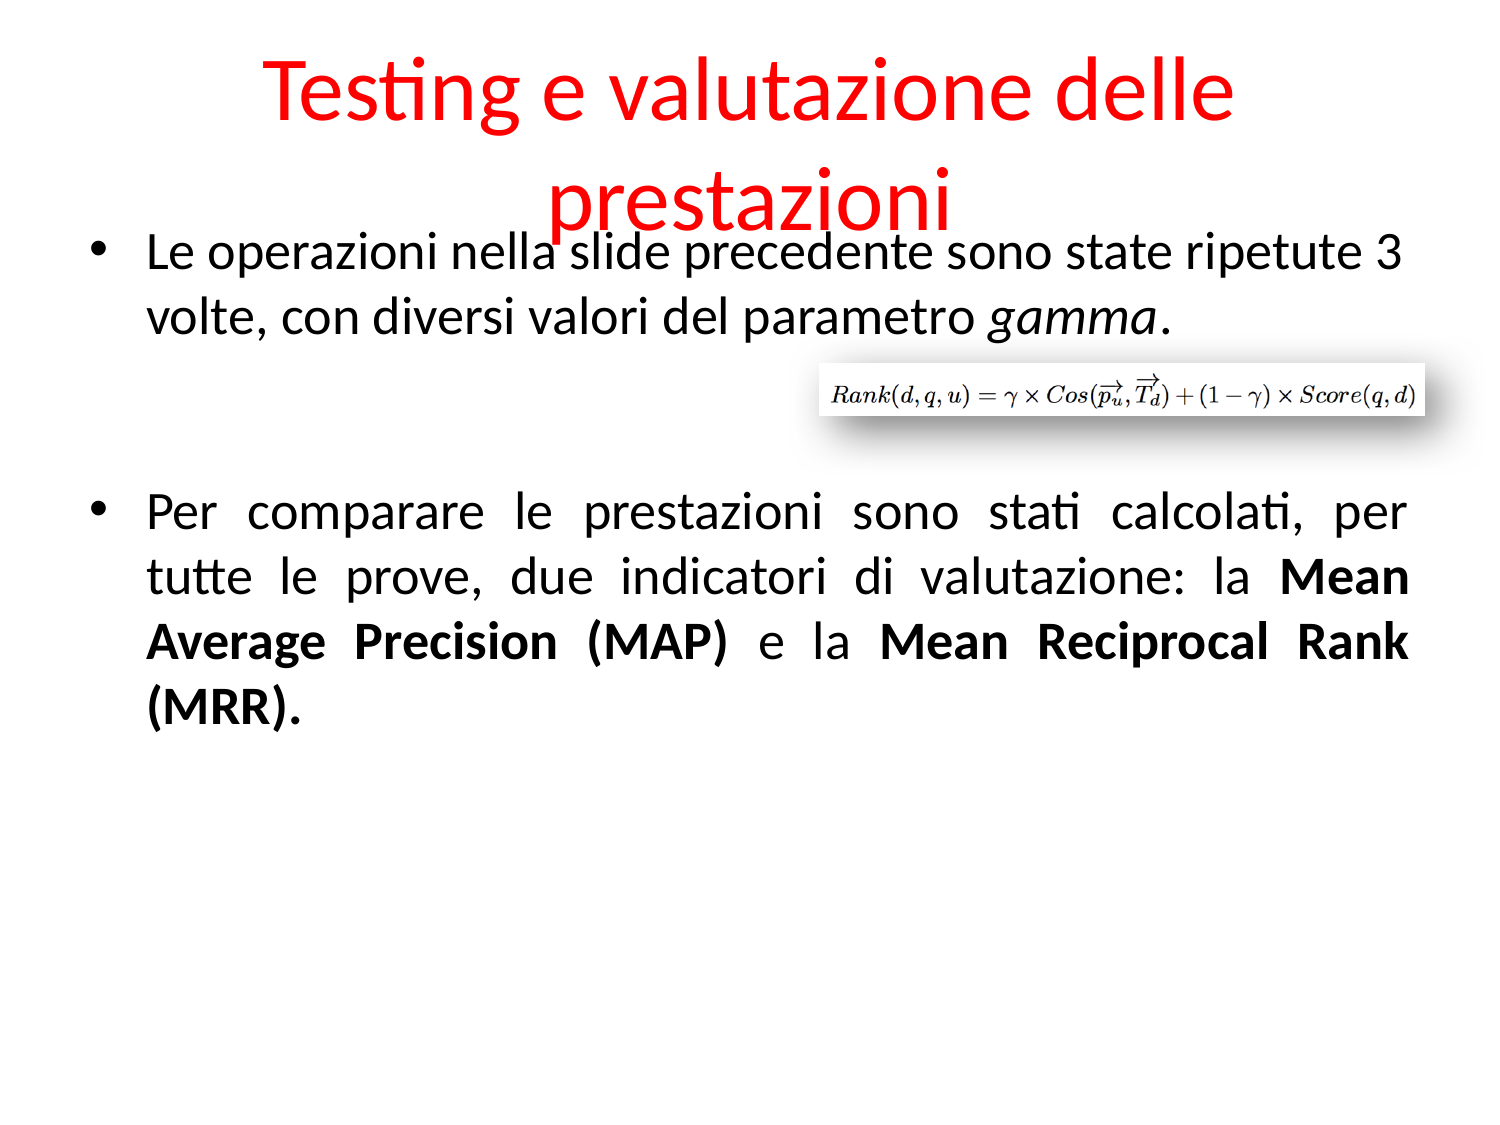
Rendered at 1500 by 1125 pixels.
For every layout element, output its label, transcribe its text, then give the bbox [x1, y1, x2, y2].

text_box Testing e valutazione delle prestazioni [75, 45, 1425, 208]
picture [819, 362, 1426, 416]
text_box Le operazioni nella slide precedente sono state ripetute 3 volte, con diversi valori del parametro gamma. Per comparare le prestazioni sono stati calcolati, per tutte le prove, due indicatori di valutazione: la Mean Average Precision (MAP) e la Mean Reciprocal Rank (MRR). [75, 208, 1425, 1005]
